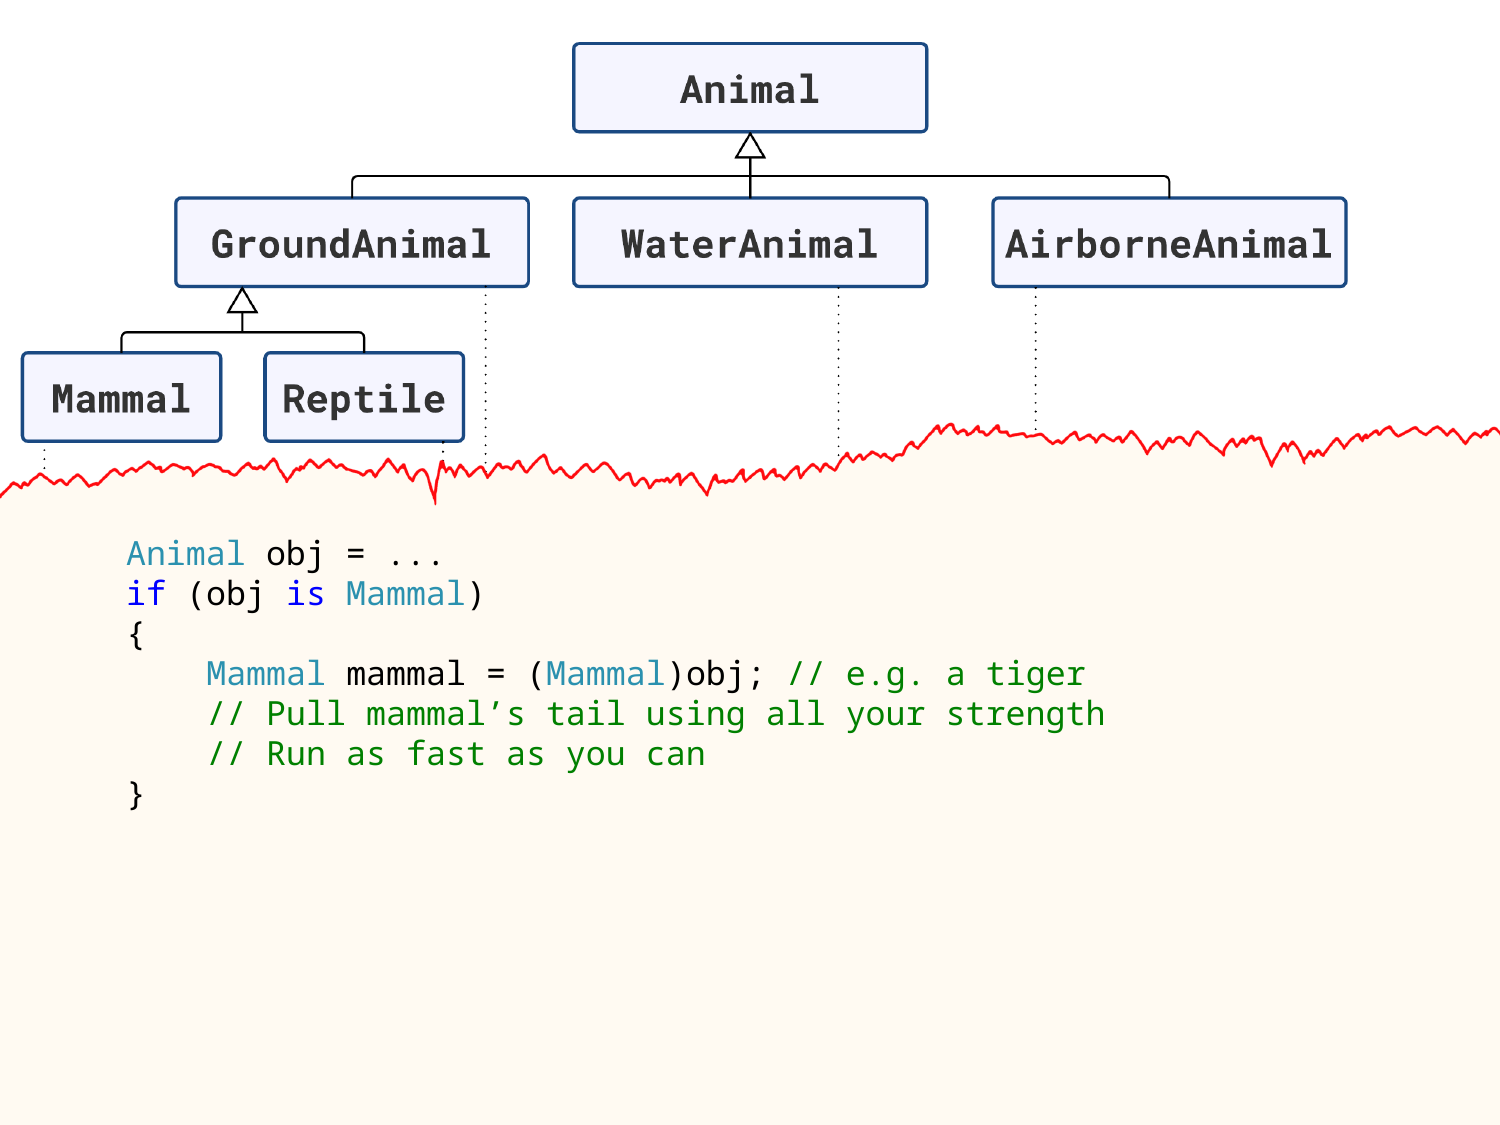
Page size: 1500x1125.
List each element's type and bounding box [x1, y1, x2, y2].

text_box [0, 0, 1500, 1125]
